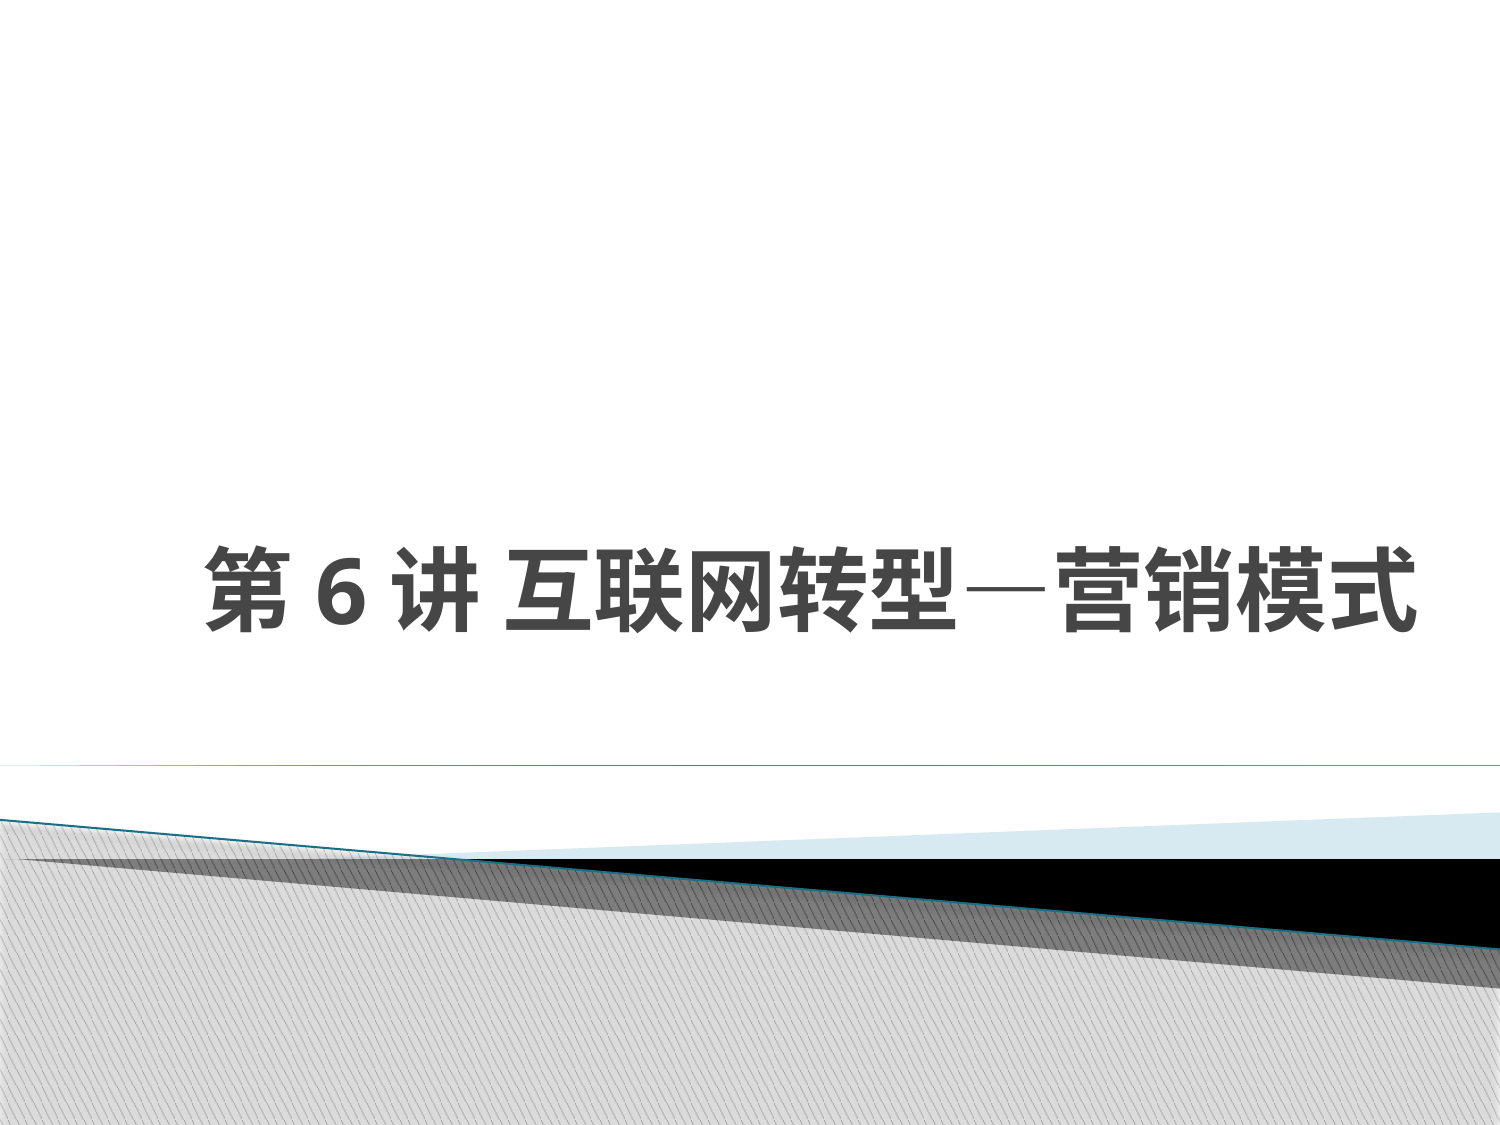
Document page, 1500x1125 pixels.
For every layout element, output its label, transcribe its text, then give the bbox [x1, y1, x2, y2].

title 第6讲 互联网转型—营销模式 [159, 408, 1435, 651]
picture [5, 859, 1500, 989]
